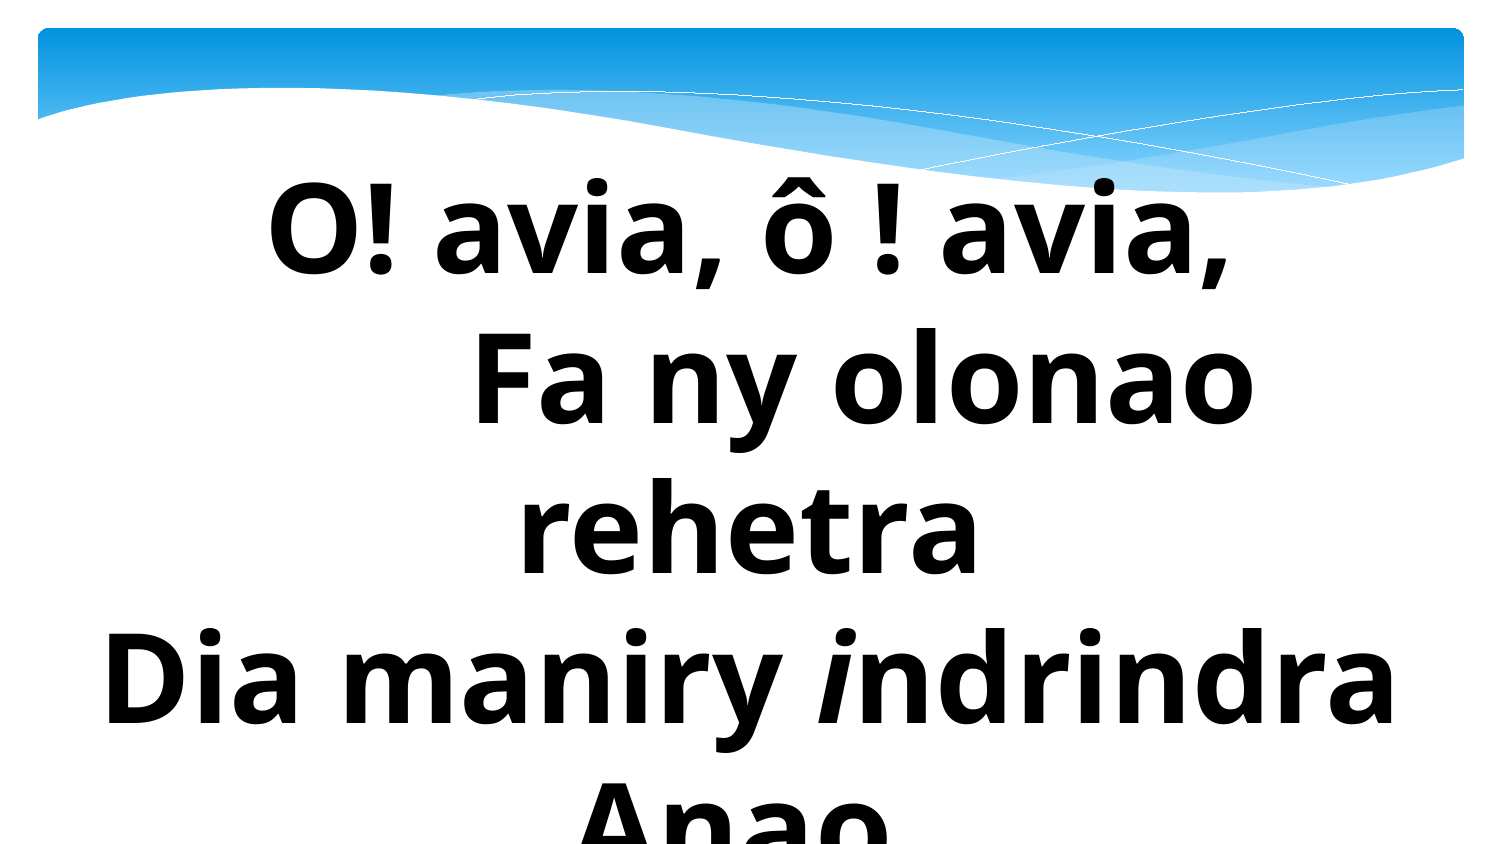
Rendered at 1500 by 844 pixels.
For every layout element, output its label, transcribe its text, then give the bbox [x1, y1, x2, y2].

text_box O! avia, ô ! avia, Fa ny olonao rehetra Dia maniry indrindra Anao. [0, 141, 1500, 844]
